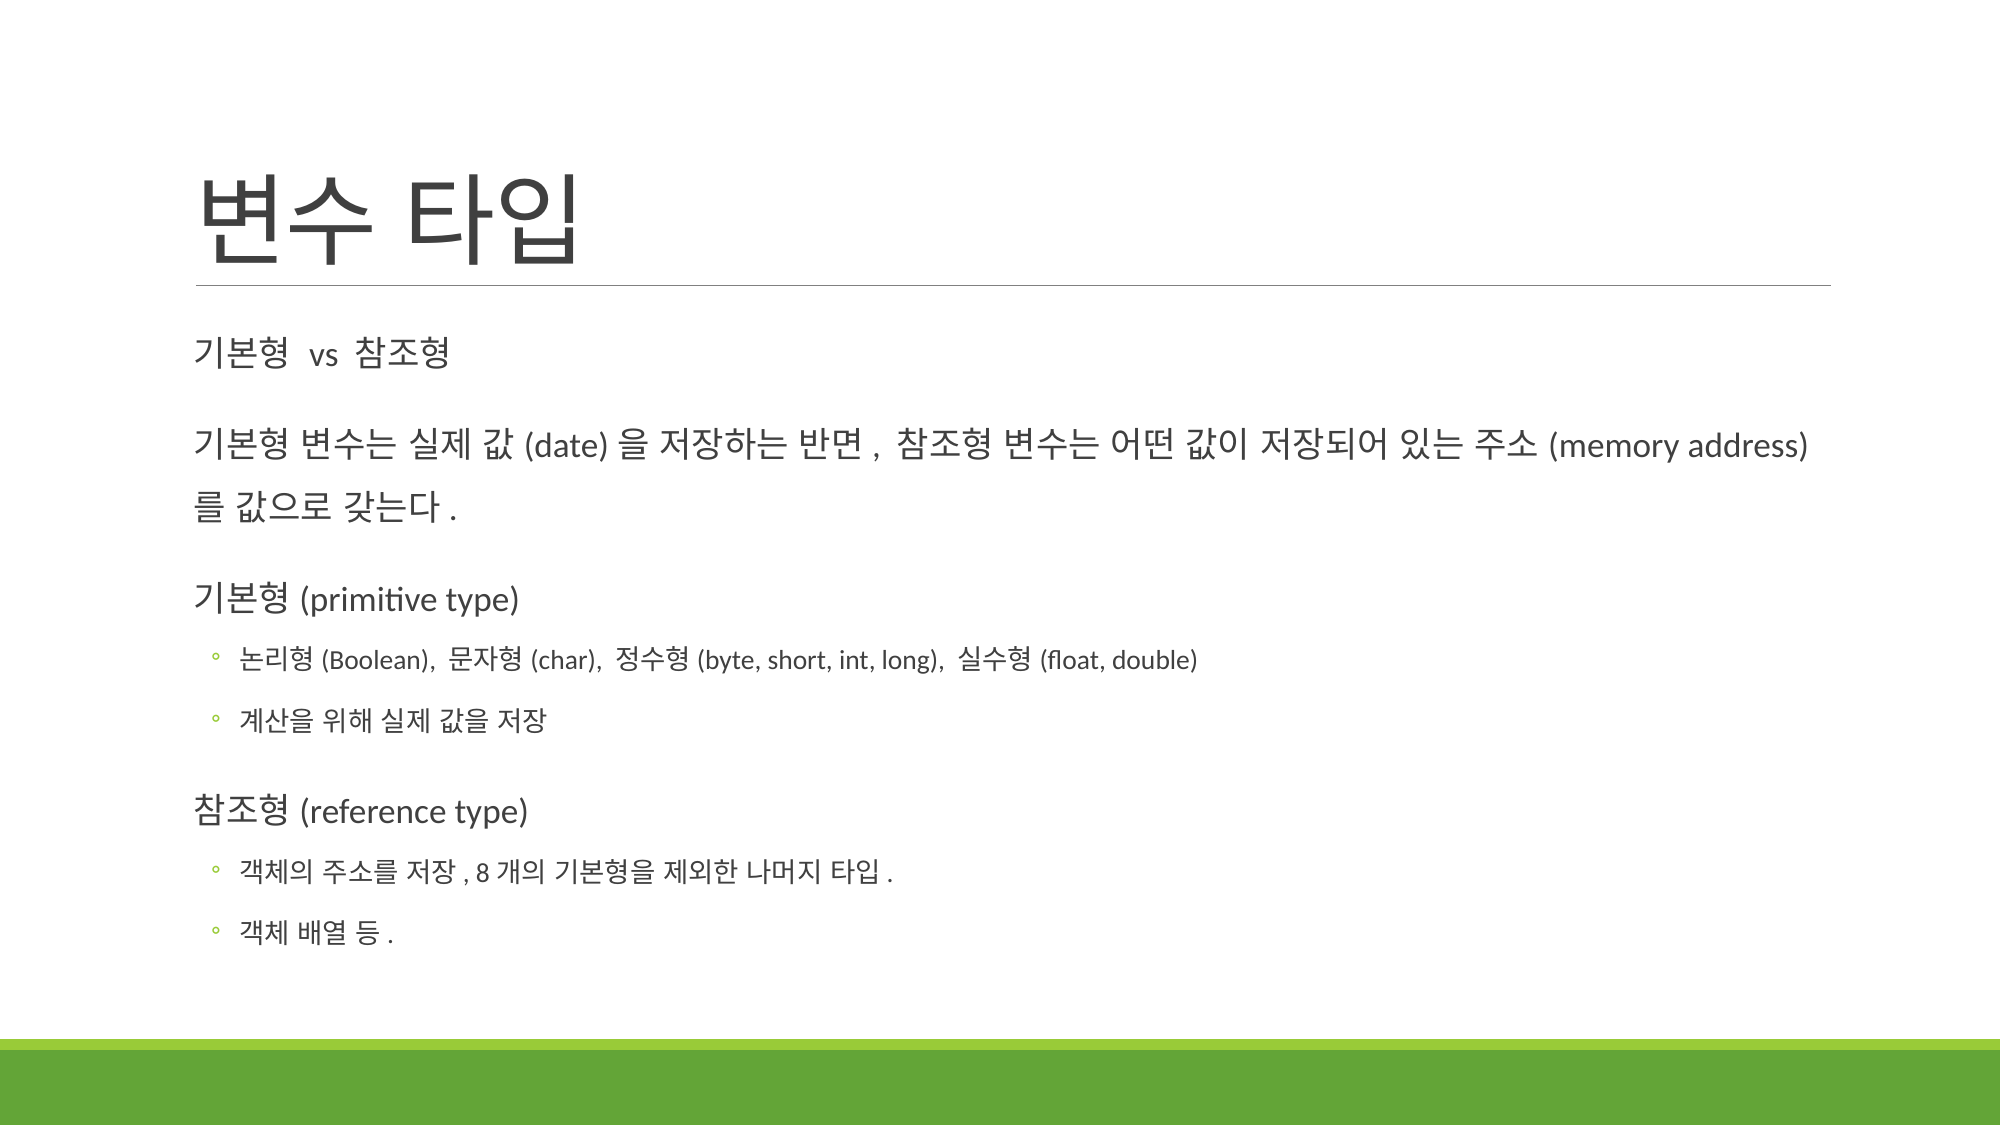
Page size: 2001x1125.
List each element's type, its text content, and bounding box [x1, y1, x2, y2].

title 변수 타입 [180, 47, 1830, 285]
list 기본형 vs 참조형 기본형 변수는 실제 값(date)을 저장하는 반면, 참조형 변수는 어떤 값이 저장되어 있는 주소(memory address)를 값으로 갖는다. 기본형(primitive type) 논리형(Boolean), 문자형(char), 정수형(byte, short, int, long), 실수형(float, double) 계산을 위해 실제 값을 저장 참조형(reference type) 객체의 주소를 저장, 8개의 기본형을 제외한 나머지 타입. 객체 배열 등. [180, 302, 1830, 963]
